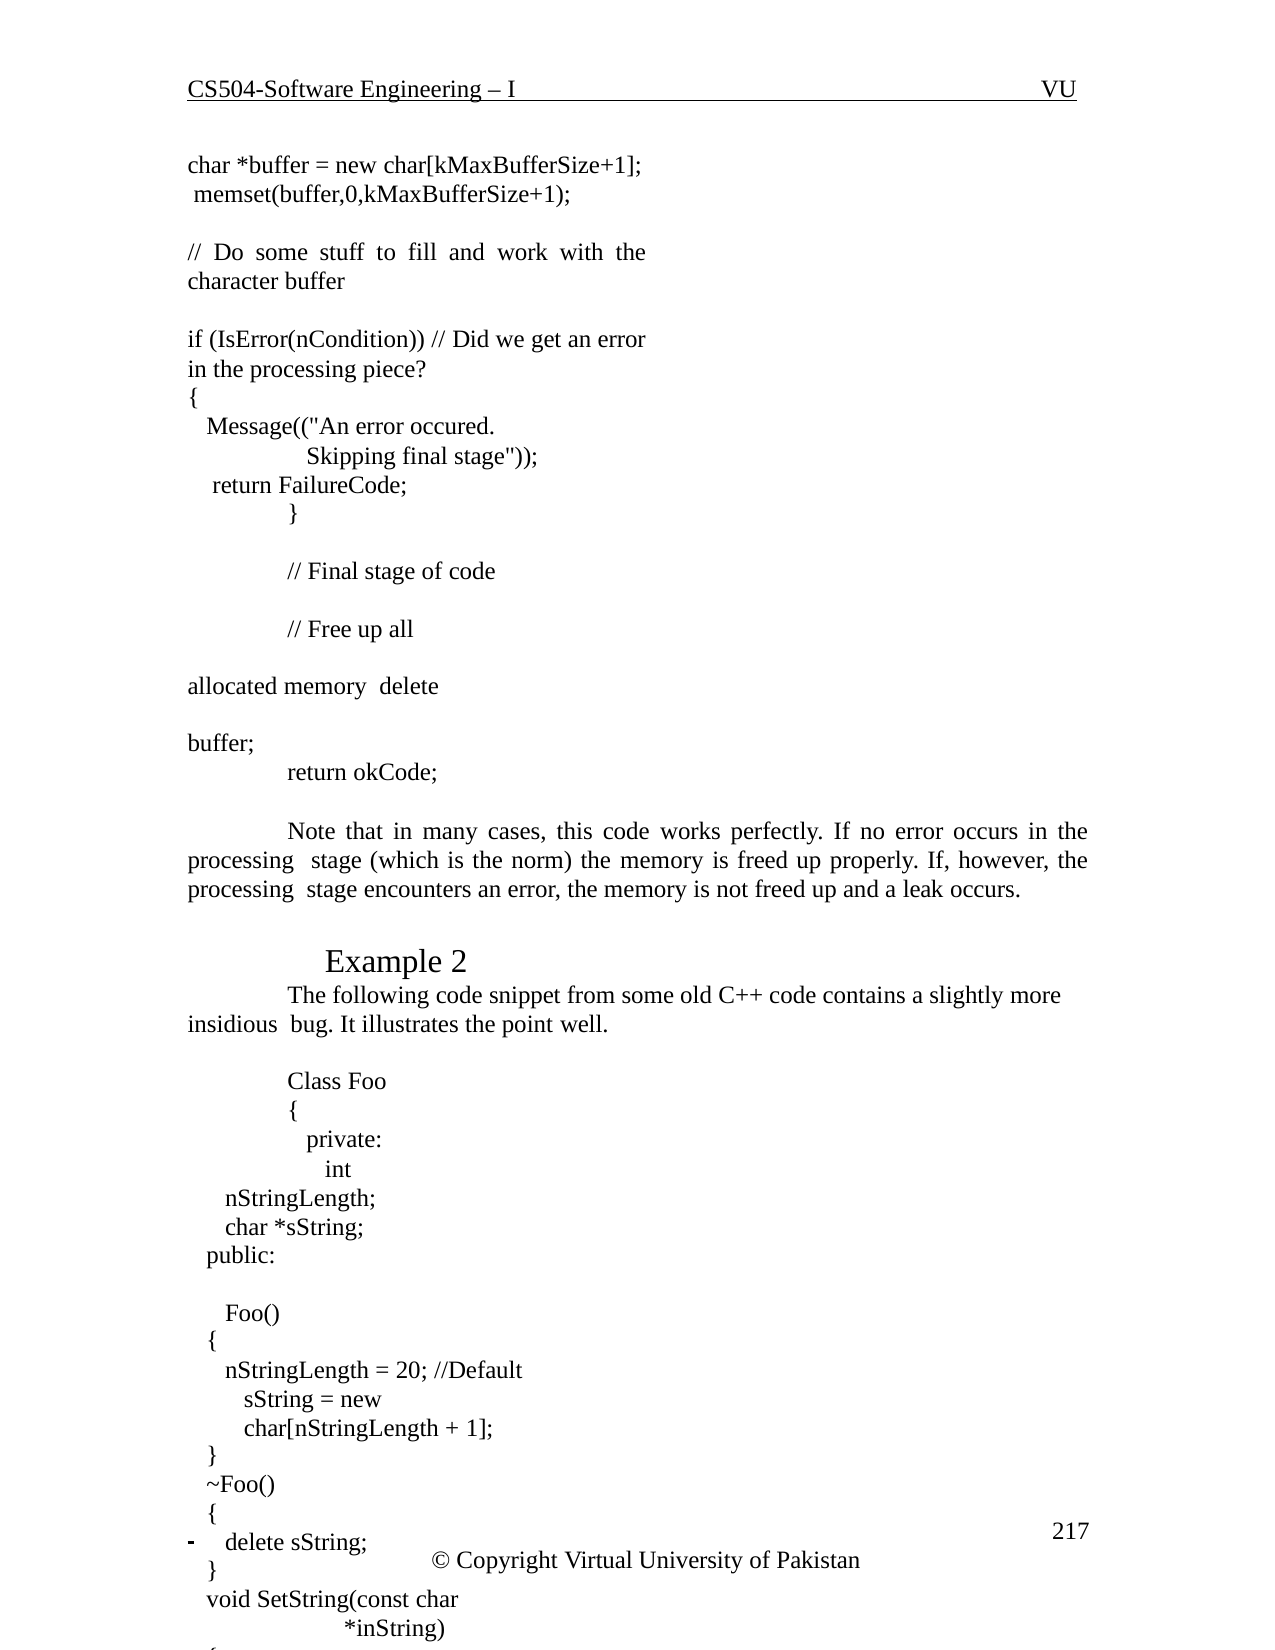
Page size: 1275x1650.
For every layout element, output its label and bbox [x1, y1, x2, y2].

text_box [185, 72, 1080, 103]
text_box [185, 149, 1090, 1509]
slide_number [185, 1509, 1092, 1650]
